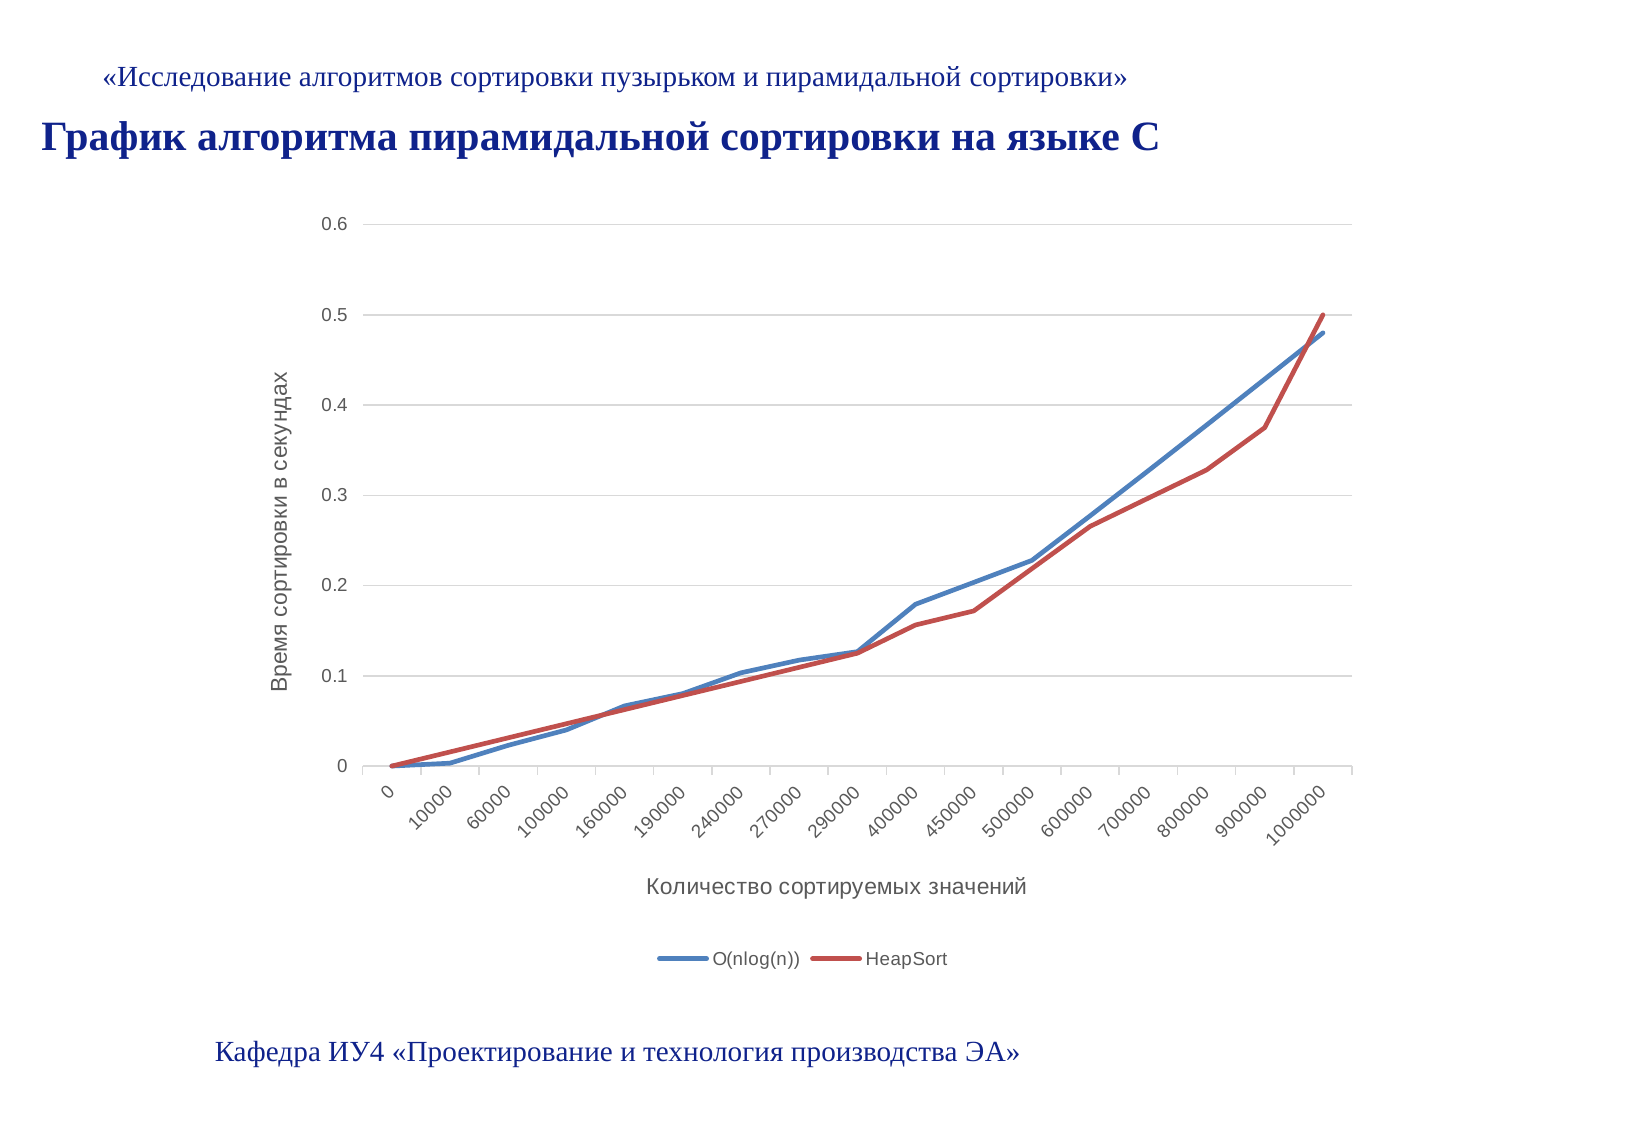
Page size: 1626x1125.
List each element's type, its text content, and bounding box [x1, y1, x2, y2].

text_box «Исследование алгоритмов сортировки пузырьком и пирамидальной сортировки» [87, 49, 1488, 100]
text_box Кафедра ИУ4 «Проектирование и технология производства ЭА» [199, 1024, 1375, 1076]
text_box График алгоритма пирамидальной сортировки на языке C [26, 100, 1488, 167]
chart [231, 197, 1376, 976]
